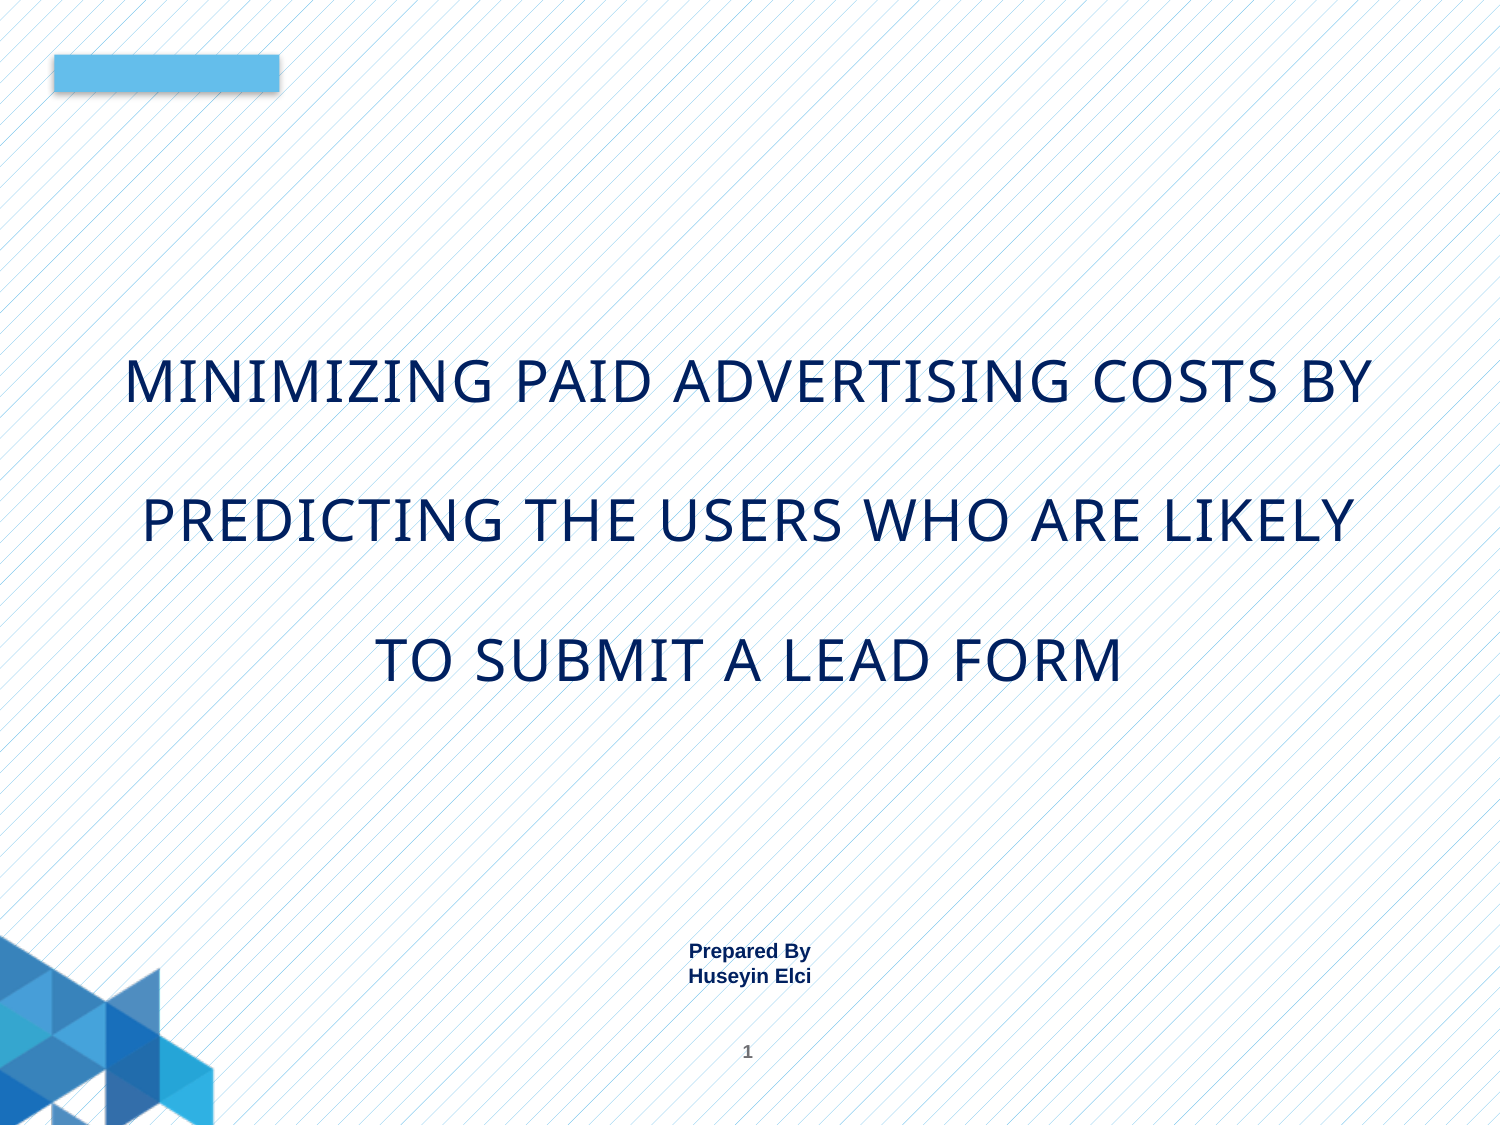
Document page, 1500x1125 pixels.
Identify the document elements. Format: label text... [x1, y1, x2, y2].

picture [0, 903, 248, 1125]
list Prepared By Huseyin Elci [670, 930, 830, 1125]
list MINIMIZING PAID ADVERTISING COSTS BY PREDICTING THE USERS WHO ARE LIKELY TO SUBMIT A LEAD FORM [94, 266, 1405, 821]
